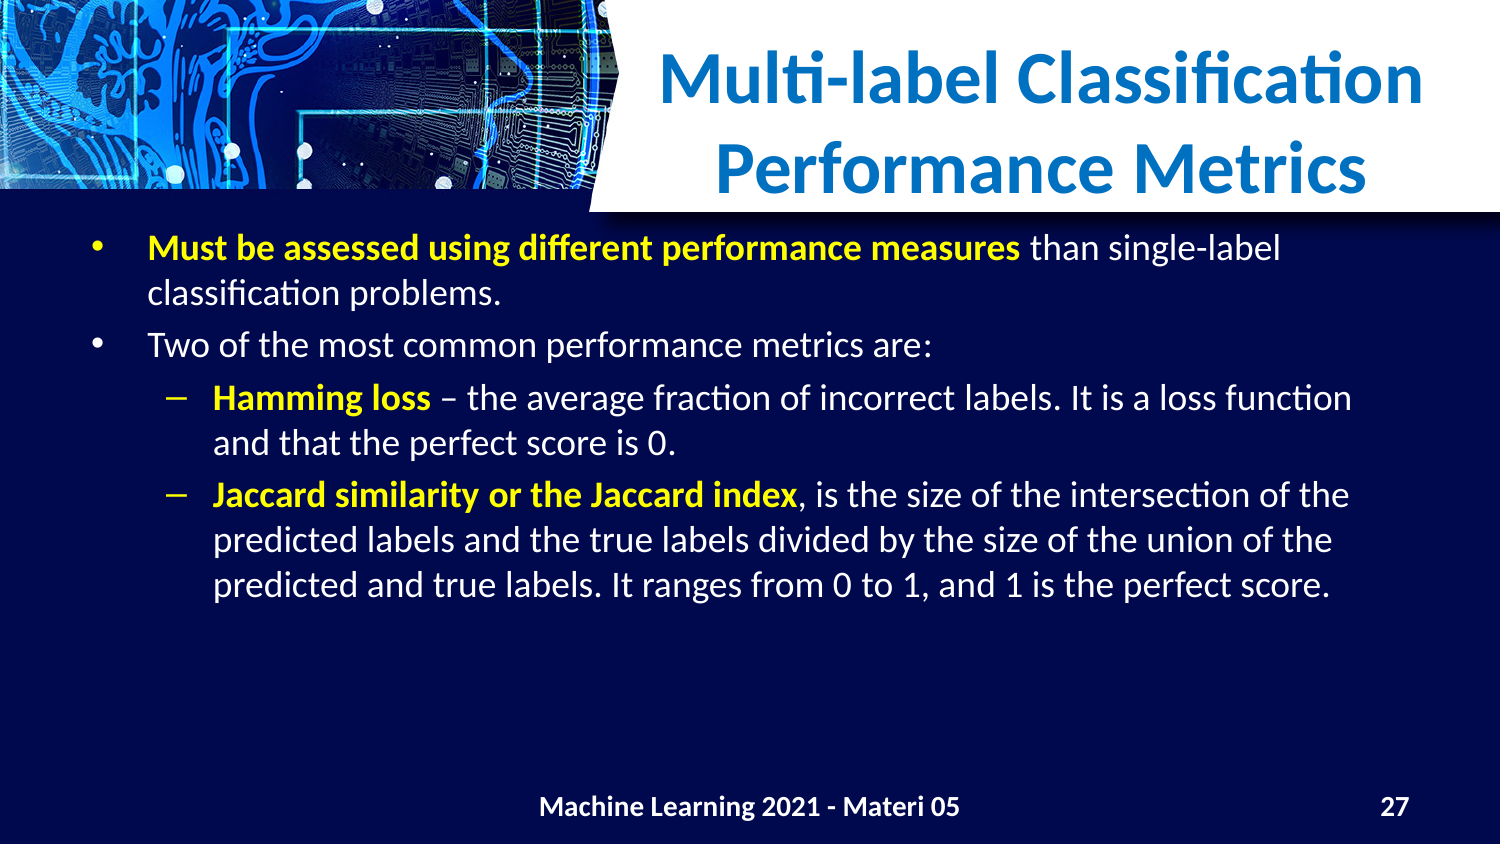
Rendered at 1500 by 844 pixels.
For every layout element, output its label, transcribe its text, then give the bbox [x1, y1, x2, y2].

title Multi-label Classification Performance Metrics [620, 36, 1463, 200]
picture [0, 0, 1500, 844]
footer Machine Learning 2021 - Materi 05 [512, 782, 988, 827]
slide_number 27 [1074, 782, 1425, 827]
